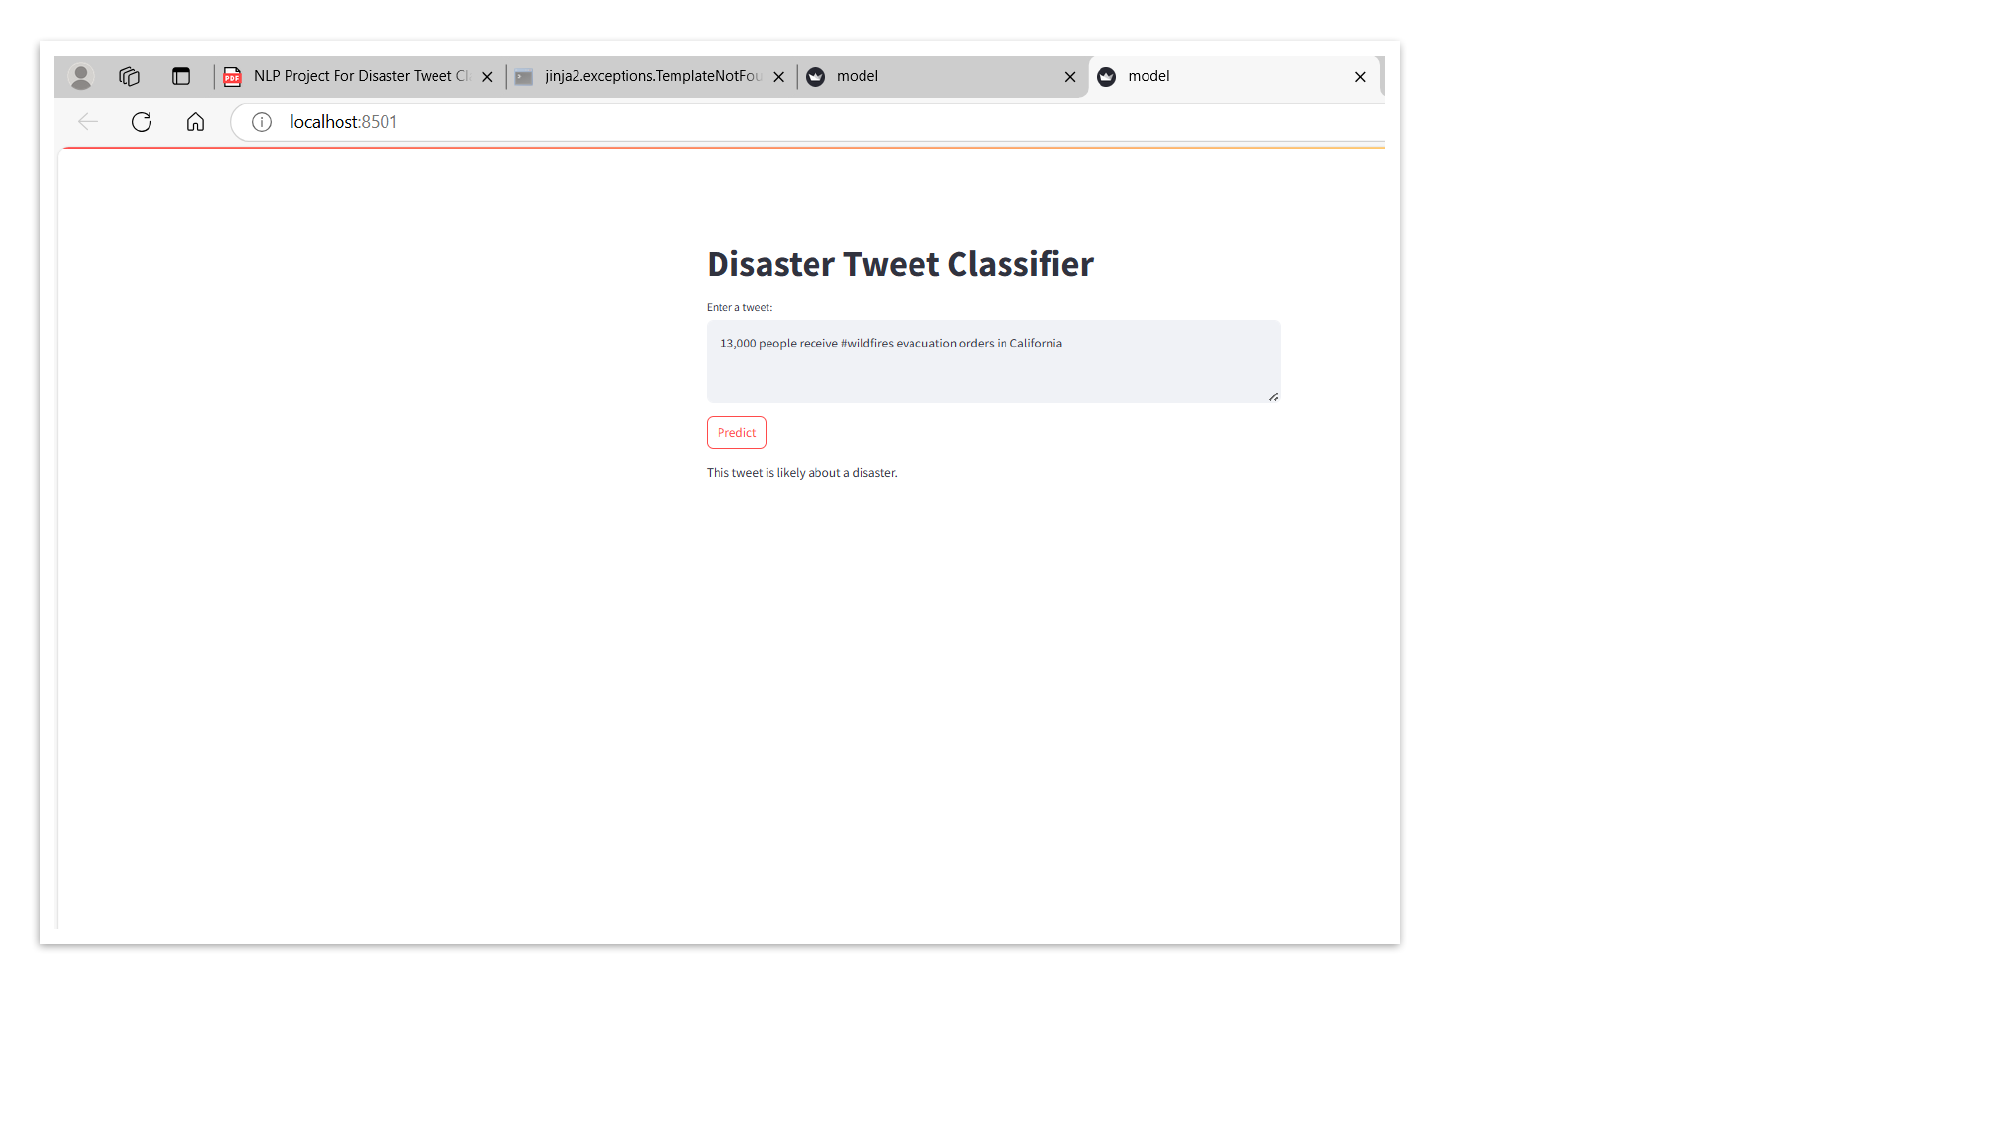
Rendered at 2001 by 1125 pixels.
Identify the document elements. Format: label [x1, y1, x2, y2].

picture [54, 56, 1386, 930]
